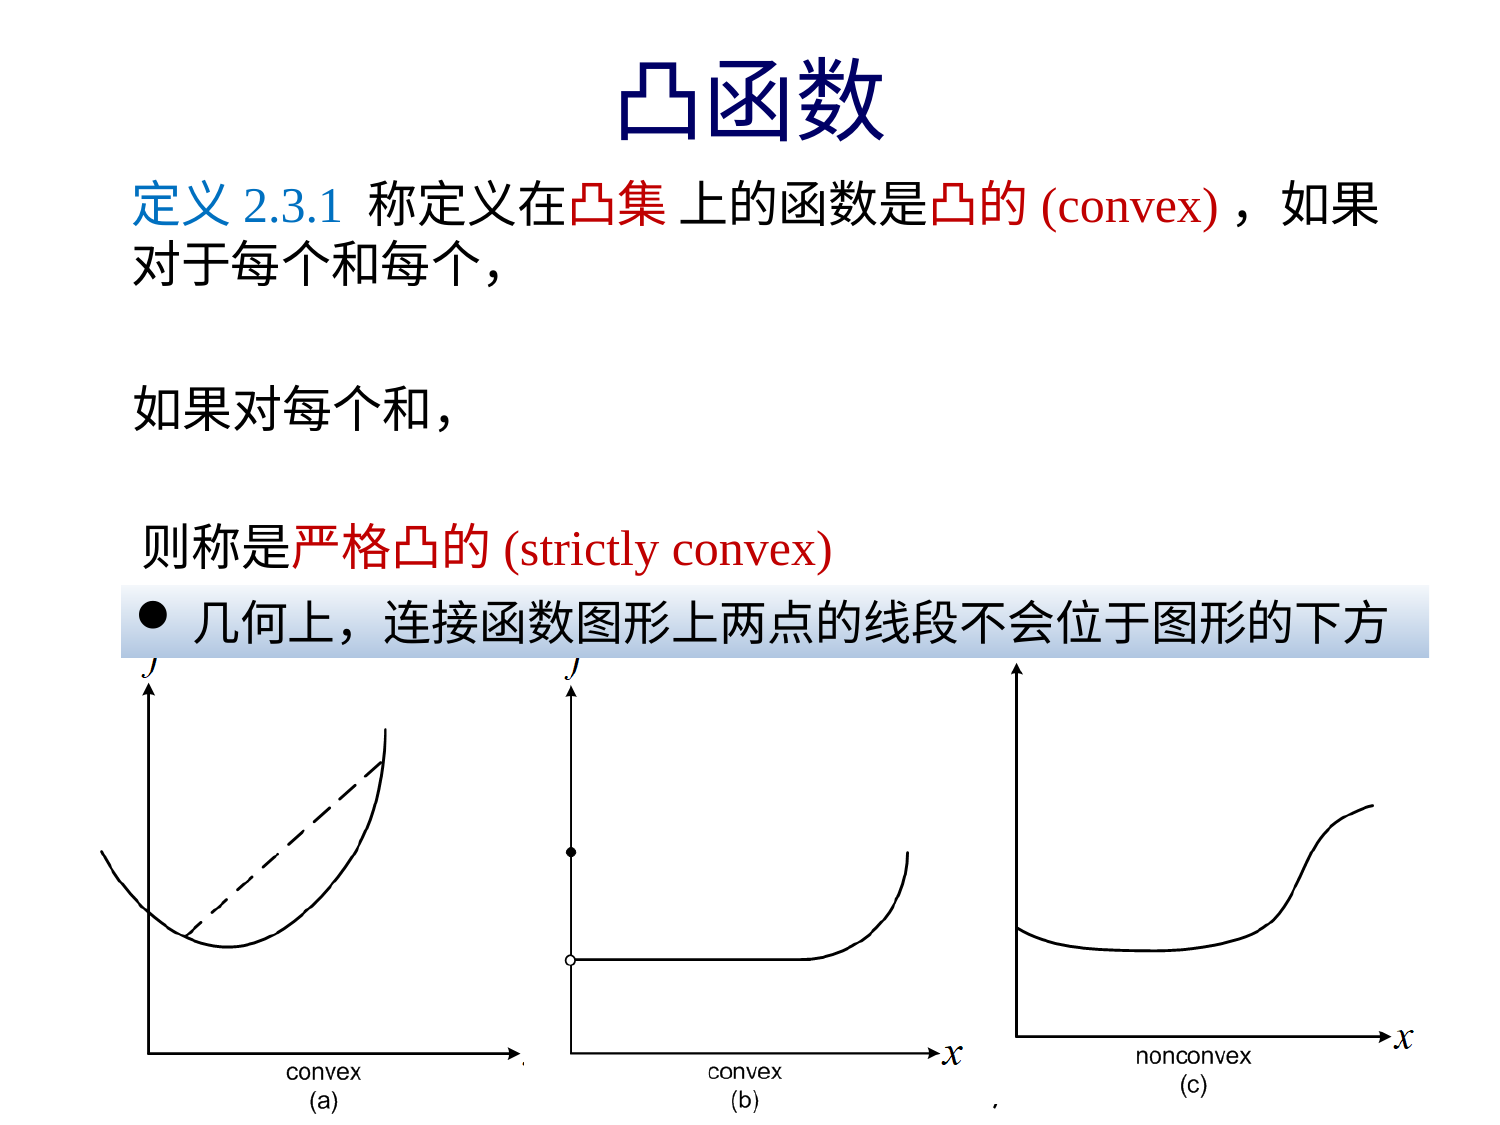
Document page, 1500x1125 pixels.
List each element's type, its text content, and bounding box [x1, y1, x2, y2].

text_box 凸函数 [342, 11, 1158, 185]
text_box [103, 369, 1444, 585]
text_box 几何上，连接函数图形上两点的线段不会位于图形的下方 [121, 593, 1430, 627]
picture [56, 600, 1435, 1123]
